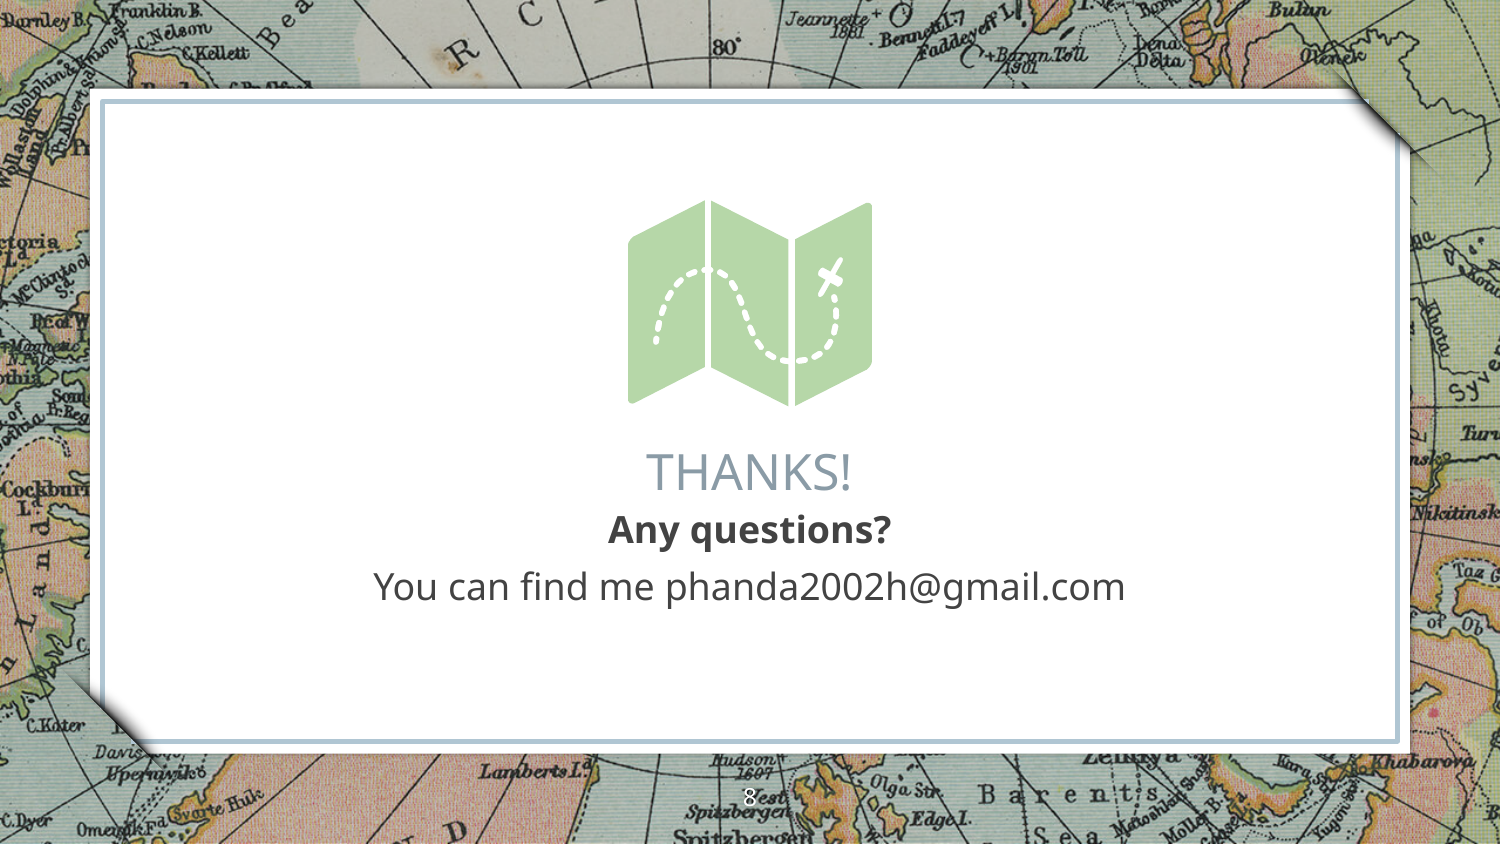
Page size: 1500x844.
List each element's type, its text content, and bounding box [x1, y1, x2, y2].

title THANKS! [209, 410, 1291, 501]
picture [0, 0, 1500, 844]
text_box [627, 199, 873, 407]
subtitle Any questions? You can find me phanda2002h@gmail.com [209, 505, 1291, 692]
slide_number 8 [705, 753, 795, 844]
